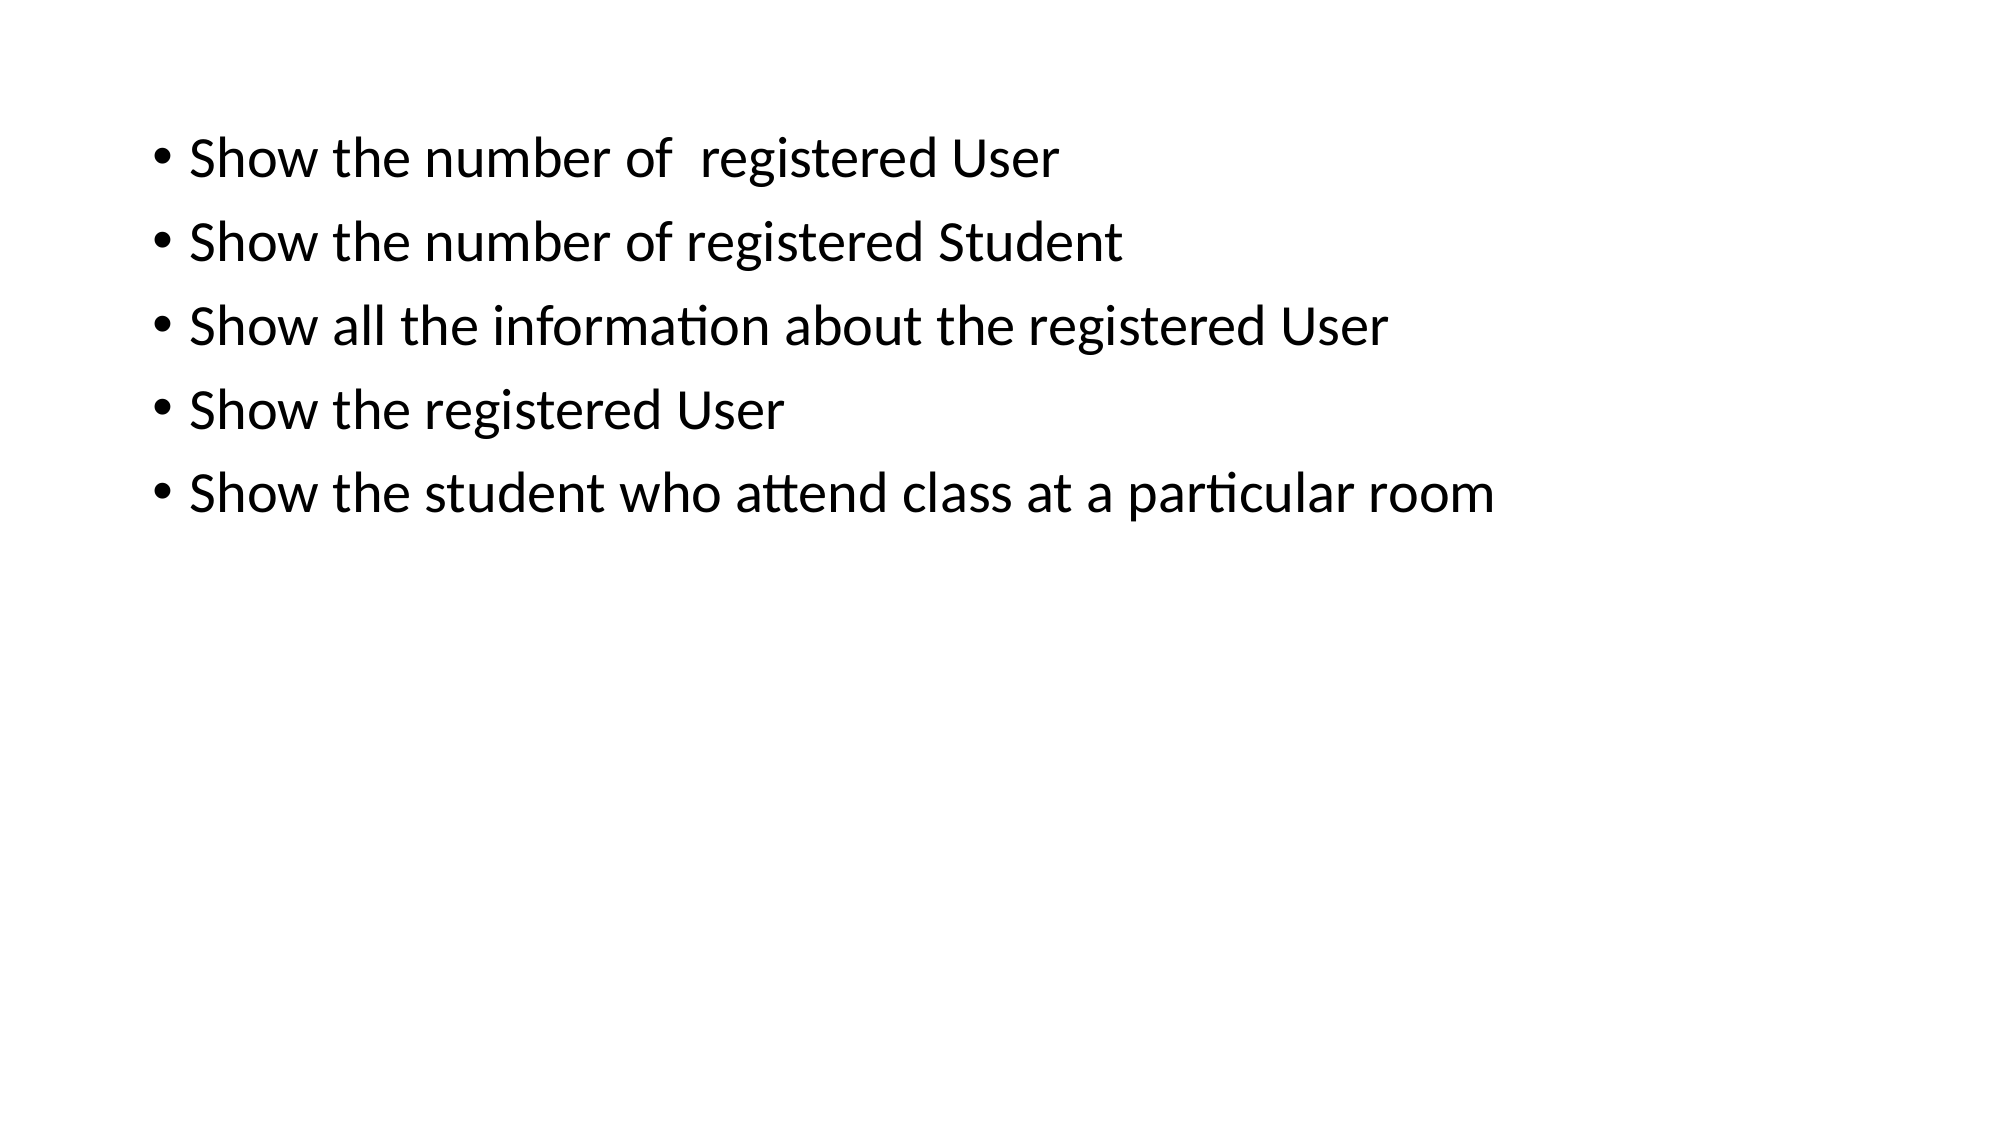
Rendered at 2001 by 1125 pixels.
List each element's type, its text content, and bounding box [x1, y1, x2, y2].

list Show the number of registered User Show the number of registered Student Show all the information about the registered User Show the registered User Show the student who attend class at a particular room [137, 120, 1863, 1014]
